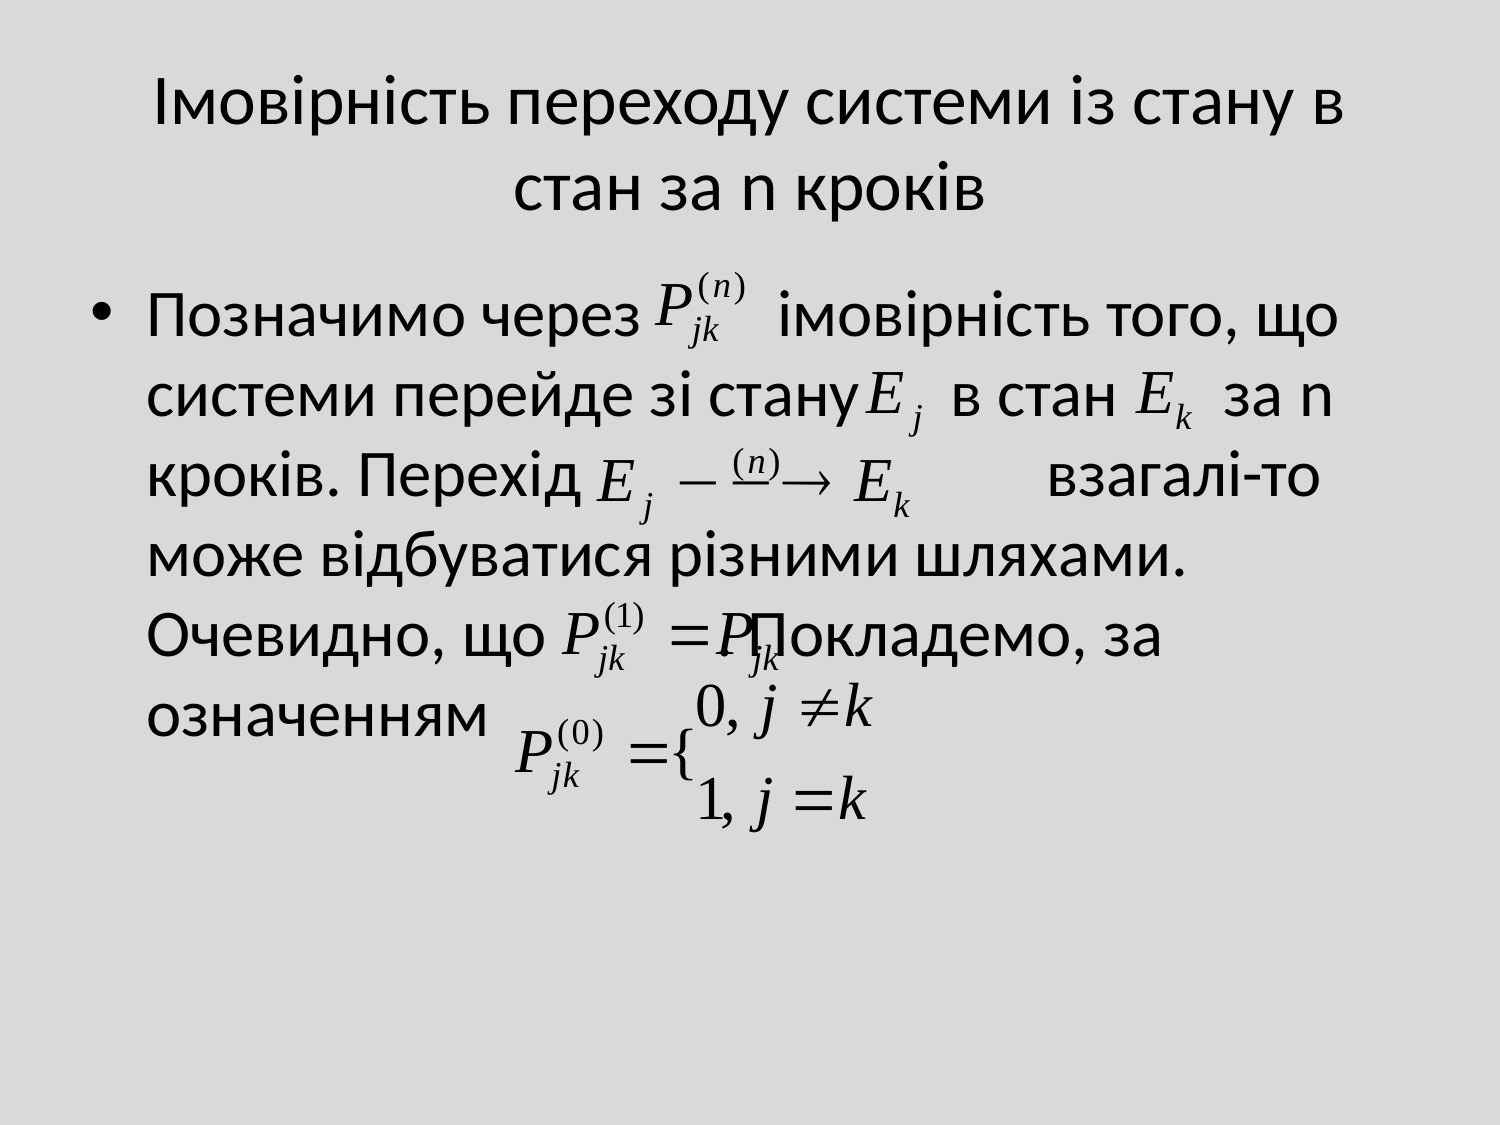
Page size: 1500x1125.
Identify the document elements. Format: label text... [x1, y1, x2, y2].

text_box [644, 257, 760, 363]
list Позначимо через імовірність того, що системи перейде зі стану в стан за n кроків. Перехід взагалі-то може відбуватися різними шляхами. Очевидно, що . Покладемо, за означенням [75, 262, 1425, 1005]
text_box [855, 351, 934, 451]
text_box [1124, 351, 1209, 446]
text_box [550, 586, 796, 666]
title Імовірність переходу системи із стану в стан за n кроків [75, 45, 1425, 233]
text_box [585, 433, 925, 538]
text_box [503, 667, 890, 846]
